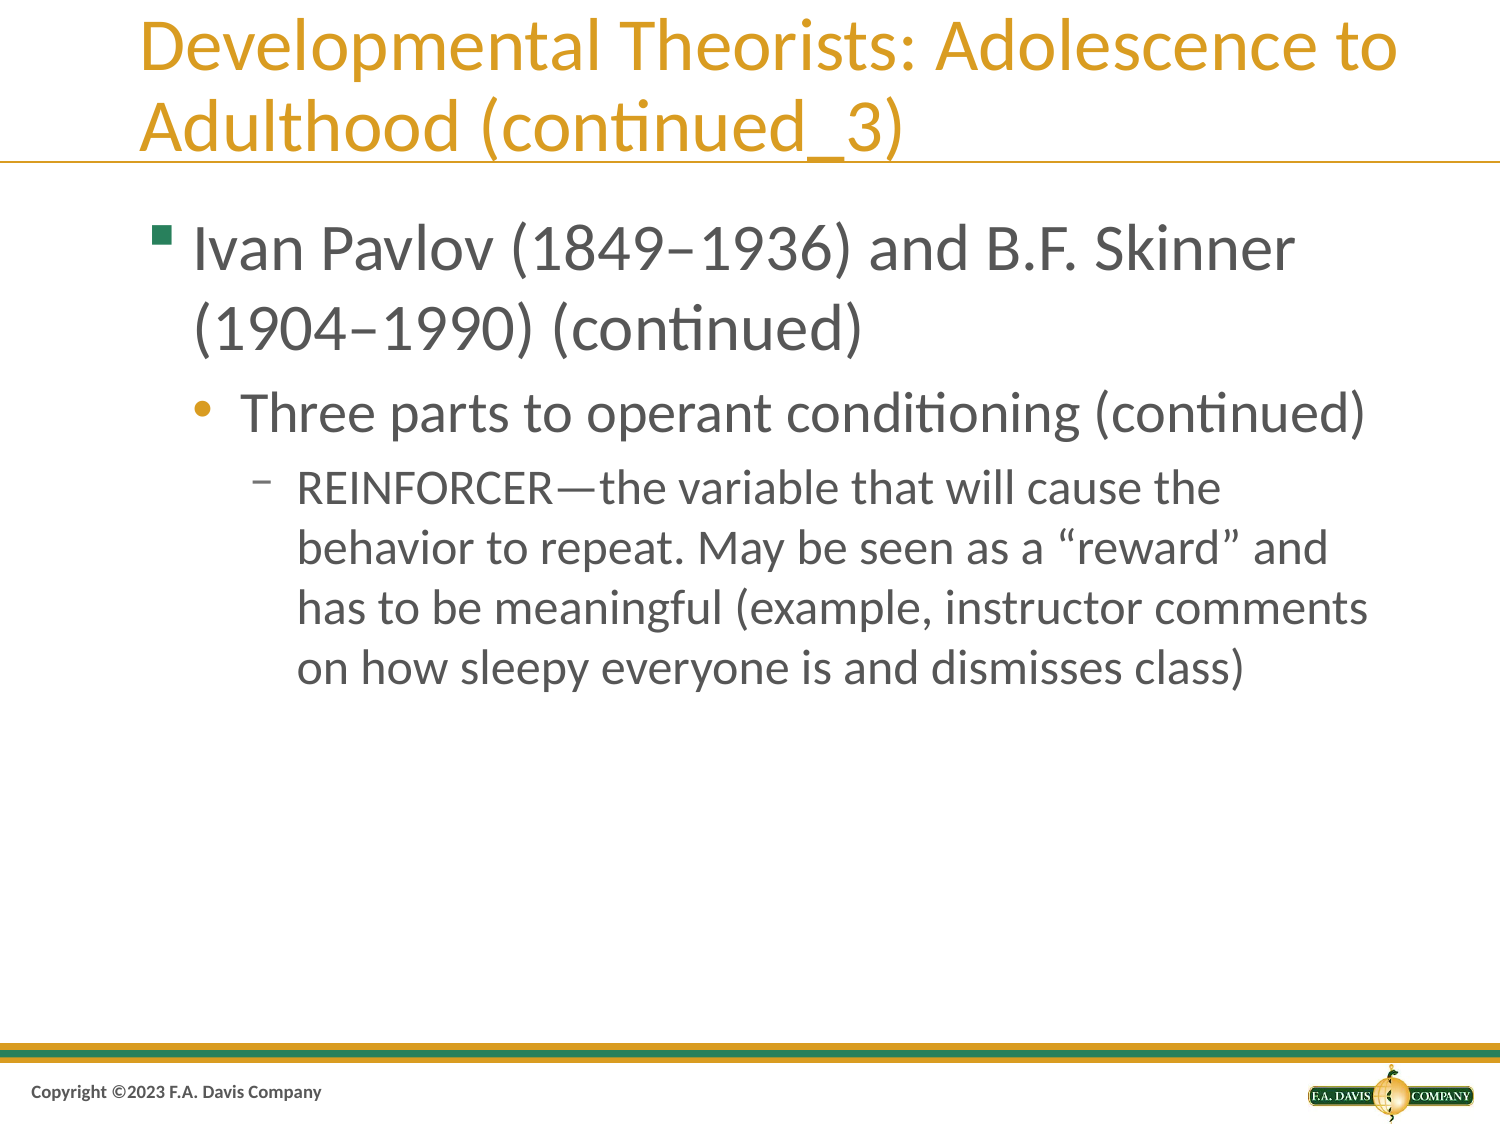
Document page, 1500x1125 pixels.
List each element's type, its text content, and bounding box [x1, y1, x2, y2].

list Ivan Pavlov (1849–1936) and B.F. Skinner (1904–1990) (continued) Three parts to operant conditioning (continued) REINFORCER—the variable that will cause the behavior to repeat. May be seen as a “reward” and has to be meaningful (example, instructor comments on how sleepy everyone is and dismisses class) [75, 196, 1425, 1025]
picture [0, 1043, 1500, 1050]
picture [1308, 1064, 1474, 1124]
title Developmental Theorists: Adolescence to Adulthood (continued_3) [124, 0, 1475, 177]
picture [0, 1058, 1500, 1063]
